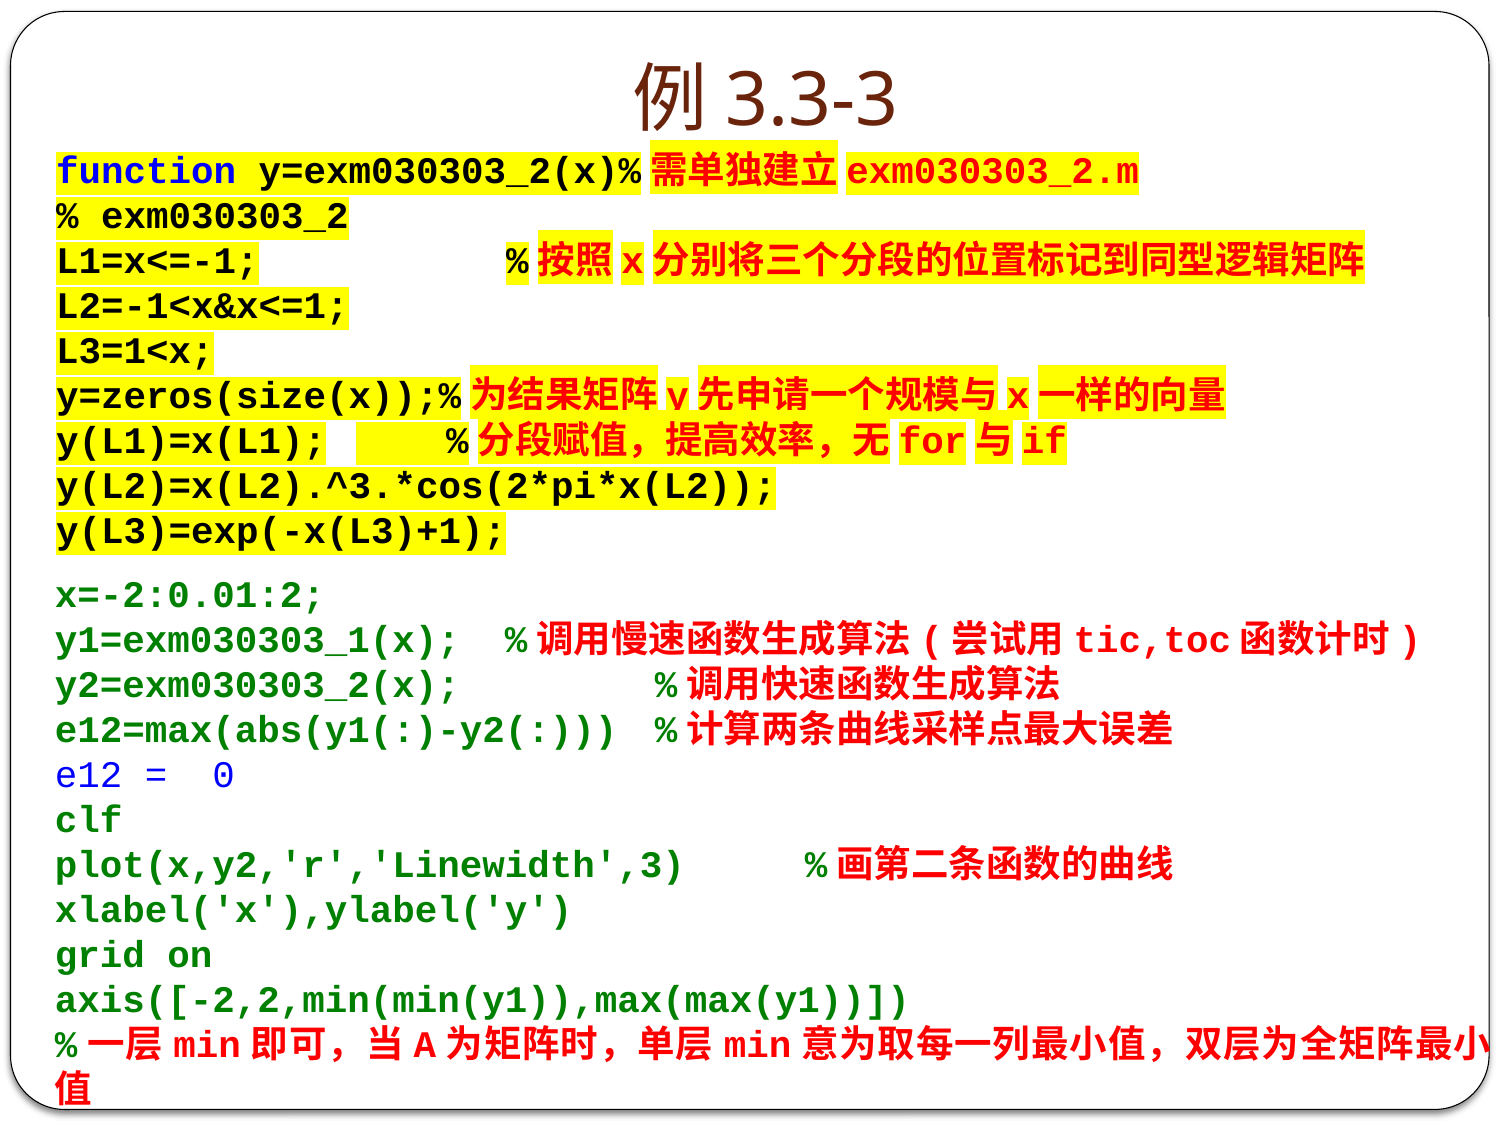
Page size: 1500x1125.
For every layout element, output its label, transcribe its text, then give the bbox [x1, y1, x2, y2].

text_box x=-2:0.01:2; y1=exm030303_1(x); %调用慢速函数生成算法(尝试用tic,toc函数计时) y2=exm030303_2(x); %调用快速函数生成算法 e12=max(abs(y1(:)-y2(:))) %计算两条曲线采样点最大误差 e12 = 0 clf plot(x,y2,'r','Linewidth',3) %画第二条函数的曲线 xlabel('x'),ylabel('y') grid on axis([-2,2,min(min(y1)),max(max(y1))]) %一层min即可，当A为矩阵时，单层min意为取每一列最小值，双层为全矩阵最小值 [40, 562, 1500, 1118]
text_box function y=exm030303_2(x)%需单独建立exm030303_2.m % exm030303_2 L1=x<=-1; %按照x分别将三个分段的位置标记到同型逻辑矩阵 L2=-1<x&x<=1; L3=1<x; y=zeros(size(x));%为结果矩阵y先申请一个规模与x一样的向量 y(L1)=x(L1); %分段赋值，提高效率，无for与if y(L2)=x(L2).^3.*cos(2*pi*x(L2)); y(L3)=exp(-x(L3)+1); [41, 138, 1436, 559]
title 例3.3-3 [128, 0, 1404, 138]
